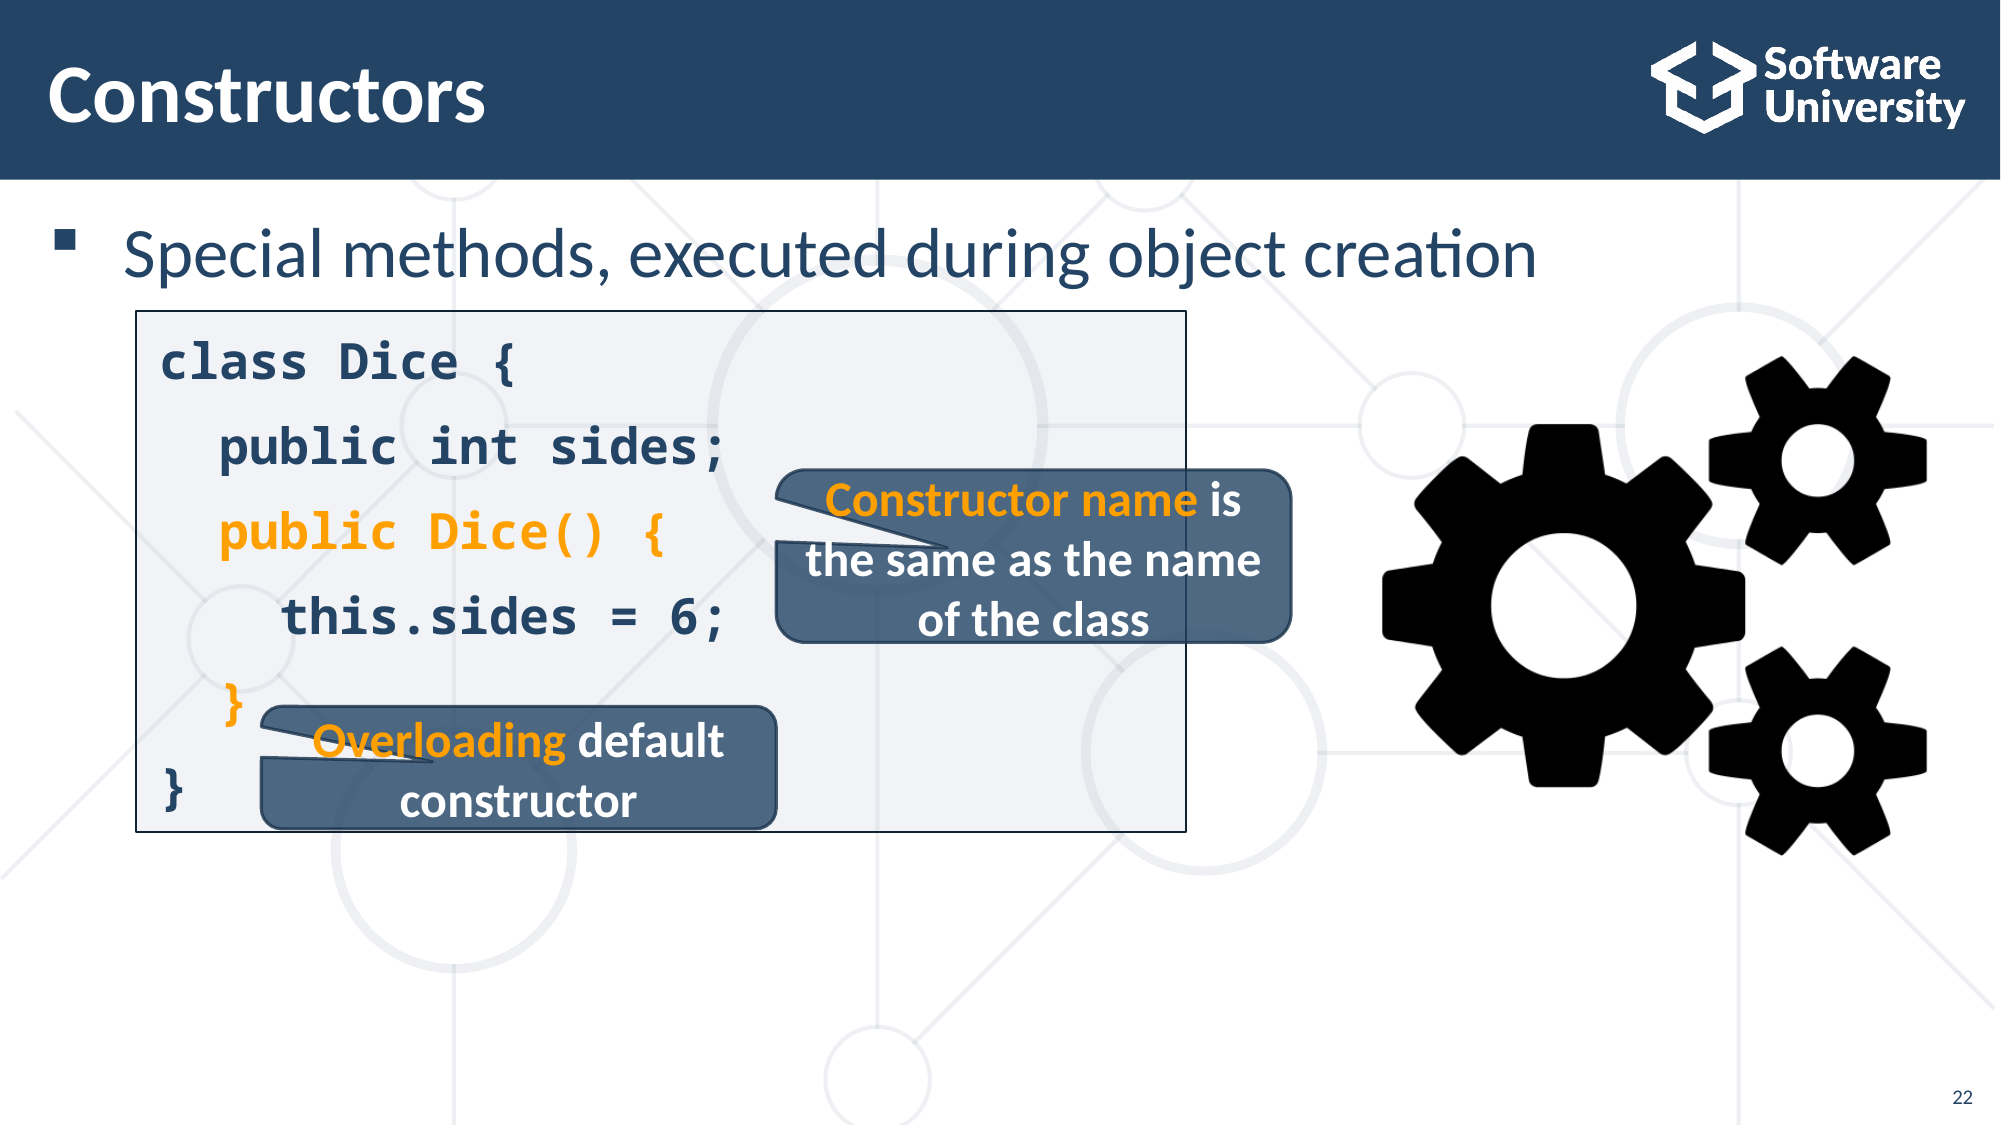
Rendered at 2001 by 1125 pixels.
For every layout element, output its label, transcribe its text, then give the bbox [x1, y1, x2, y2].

list Special methods, executed during object creation [31, 196, 1969, 1109]
slide_number 22 [1927, 1067, 1989, 1117]
text_box Overloading default constructor [259, 704, 779, 831]
text_box class Dice { public int sides; public Dice() { this.sides = 6; } } [136, 311, 1187, 833]
text_box Constructor name is the same as the name of the class [774, 467, 1294, 645]
picture [1378, 329, 1931, 882]
picture [1651, 41, 1966, 134]
title Constructors [31, 16, 1625, 162]
